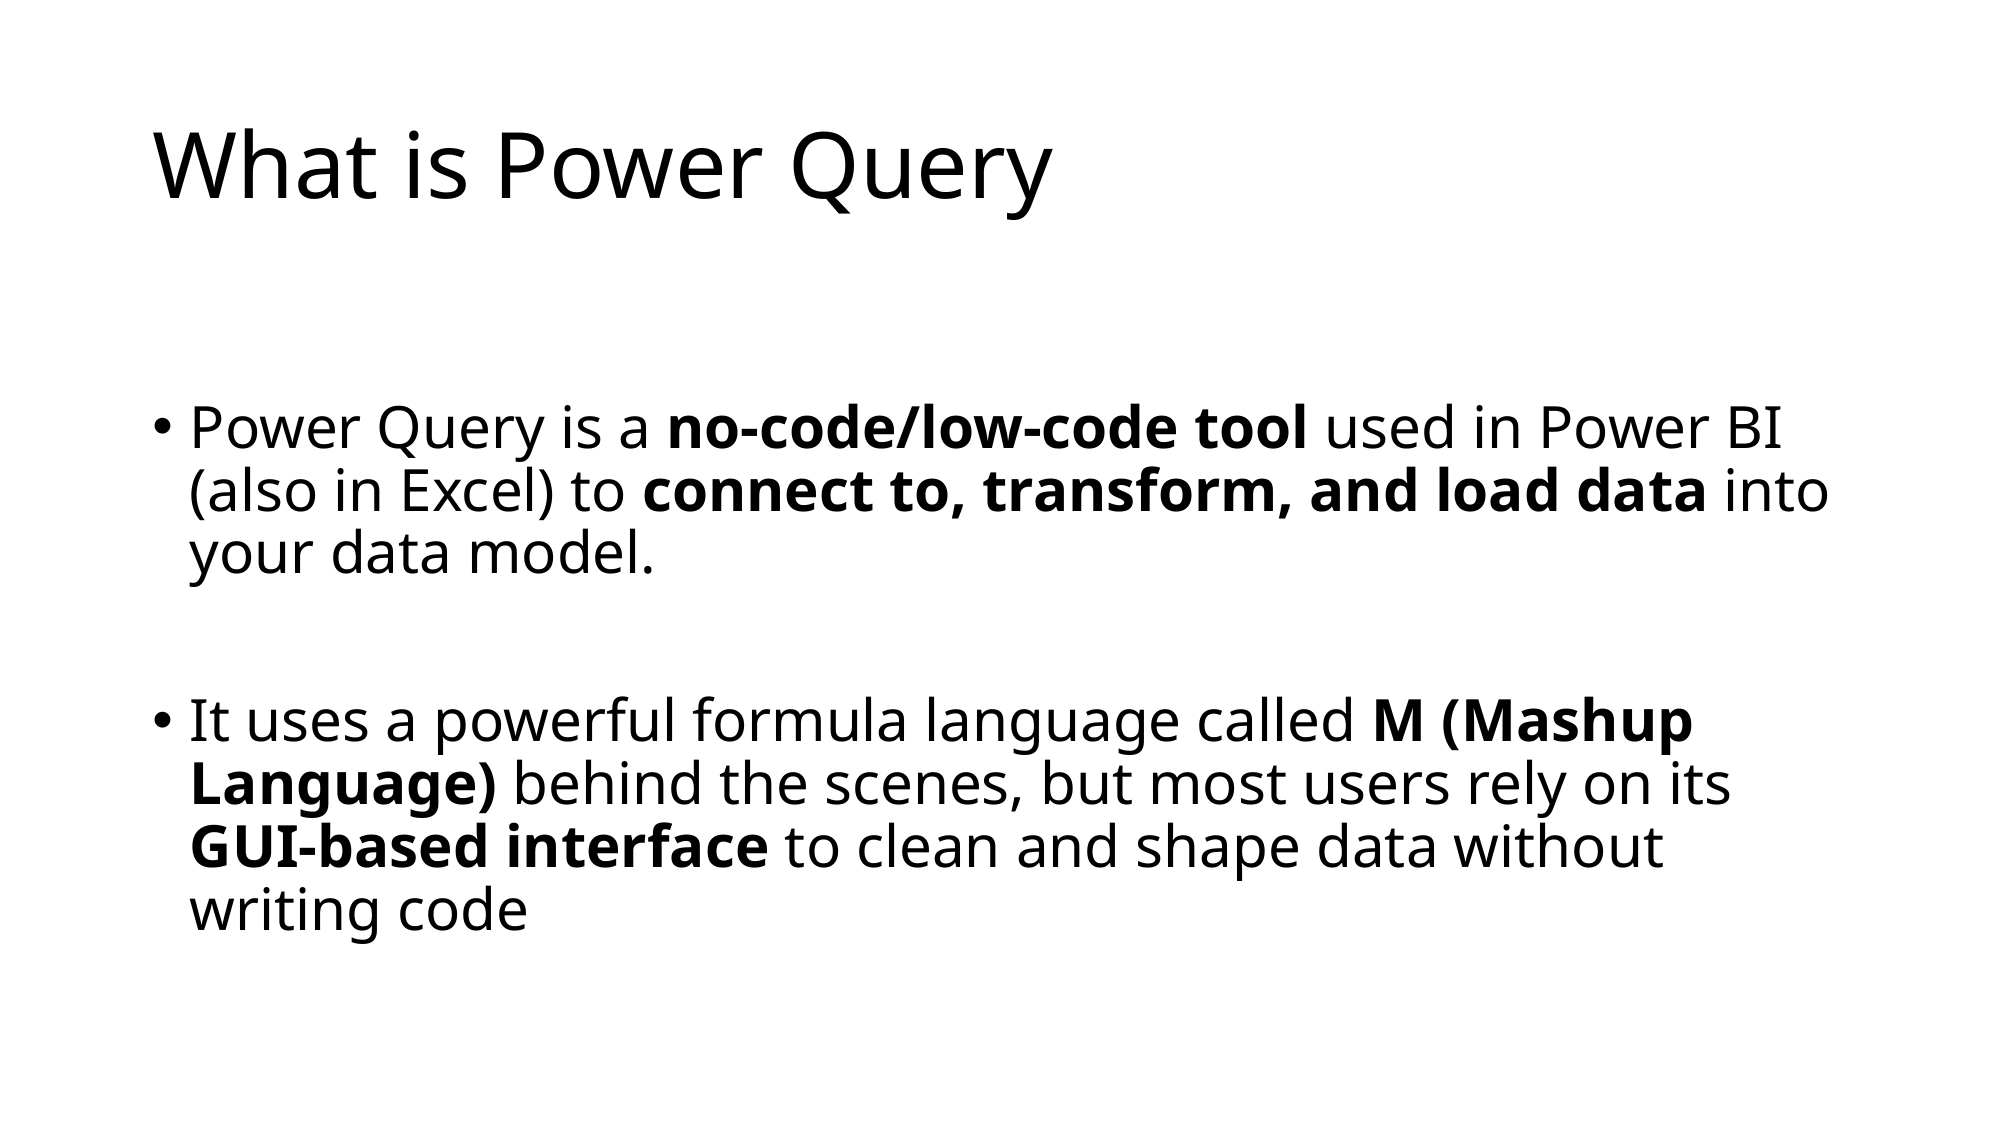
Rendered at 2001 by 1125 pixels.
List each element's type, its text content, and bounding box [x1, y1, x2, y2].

list Power Query is a no-code/low-code tool used in Power BI (also in Excel) to connect to, transform, and load data into your data model. It uses a powerful formula language called M (Mashup Language) behind the scenes, but most users rely on its GUI-based interface to clean and shape data without writing code [137, 299, 1863, 1014]
title What is Power Query [137, 59, 1863, 278]
